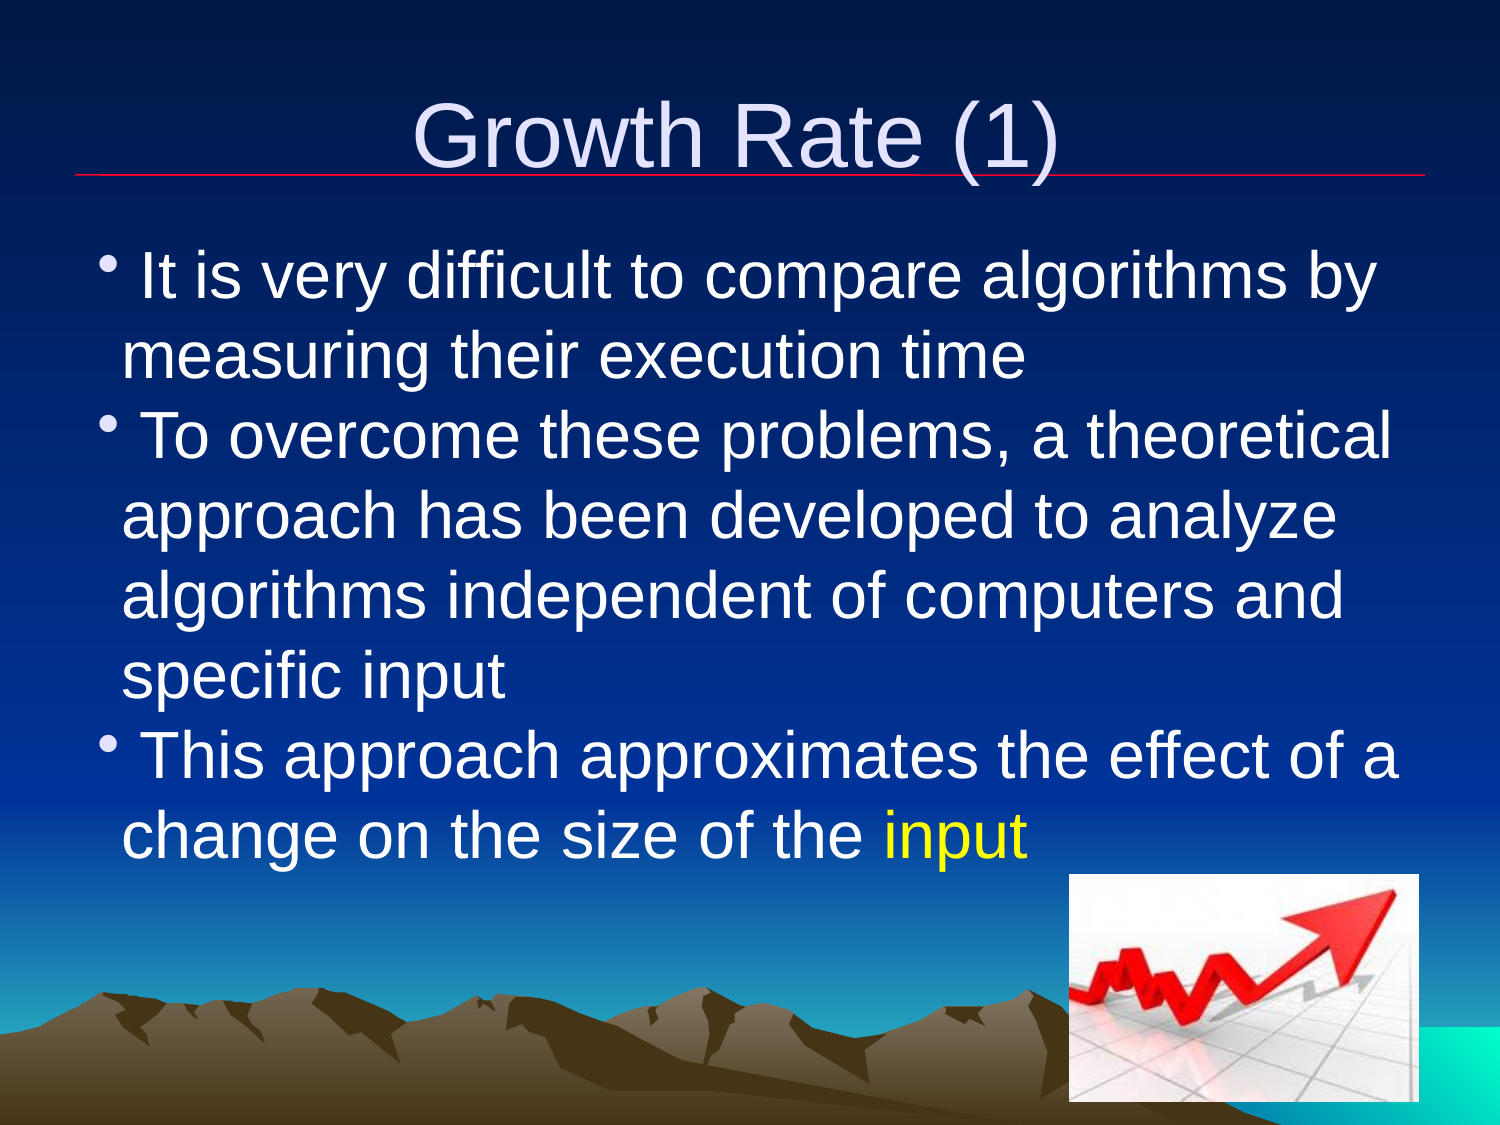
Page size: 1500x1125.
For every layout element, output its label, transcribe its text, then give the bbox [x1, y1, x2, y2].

title Growth Rate (1) [74, 37, 1426, 226]
picture [1069, 874, 1419, 1102]
list It is very difficult to compare algorithms by measuring their execution time To overcome these problems, a theoretical approach has been developed to analyze algorithms independent of computers and specific input This approach approximates the effect of a change on the size of the input [68, 223, 1419, 967]
